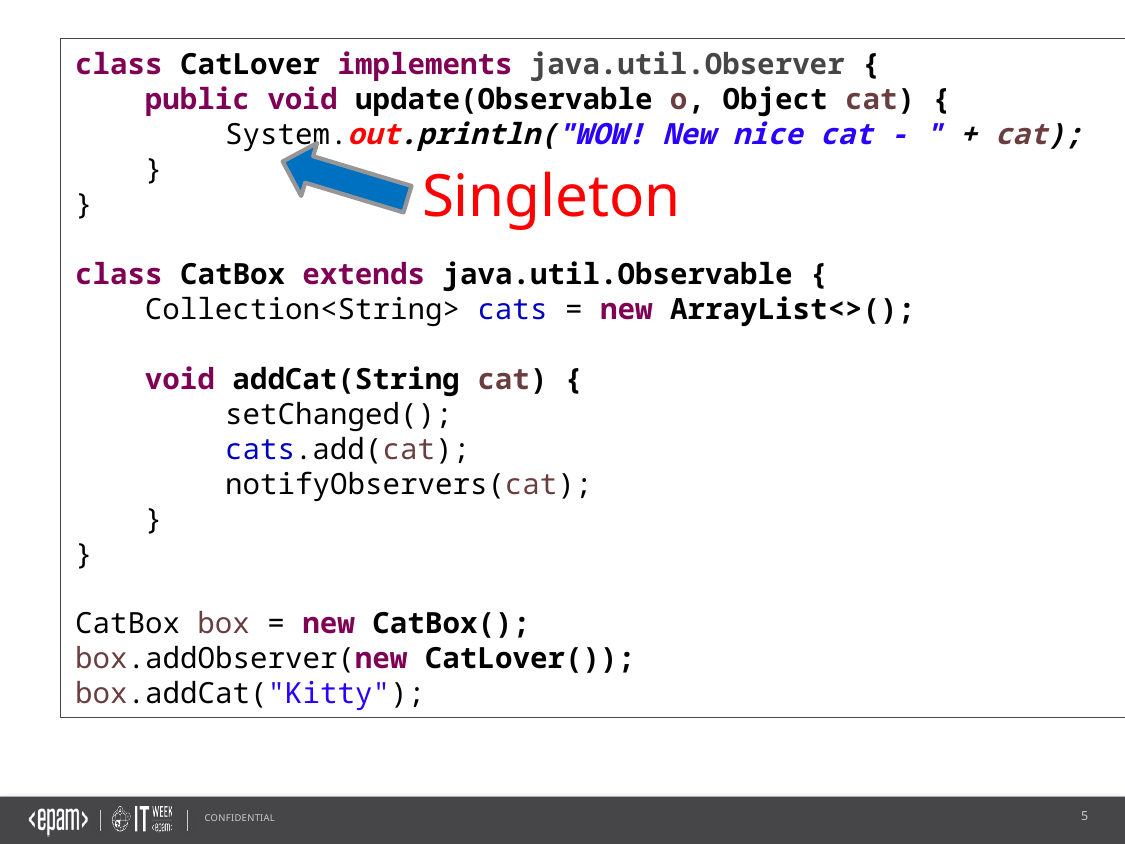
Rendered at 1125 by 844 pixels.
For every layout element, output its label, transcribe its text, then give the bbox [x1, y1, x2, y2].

text_box Singleton [407, 150, 696, 236]
picture [28, 808, 88, 837]
text_box class CatLover implements java.util.Observer { public void update(Observable o, Object cat) { System.out.println("WOW! New nice cat - " + cat); } } class CatBox extends java.util.Observable { Collection<String> cats = new ArrayList<>(); void addCat(String cat) { setChanged(); cats.add(cat); notifyObservers(cat); } } CatBox box = new CatBox(); box.addObserver(new CatLover()); box.addCat("Kitty"); [60, 38, 1125, 718]
text_box [280, 141, 407, 215]
